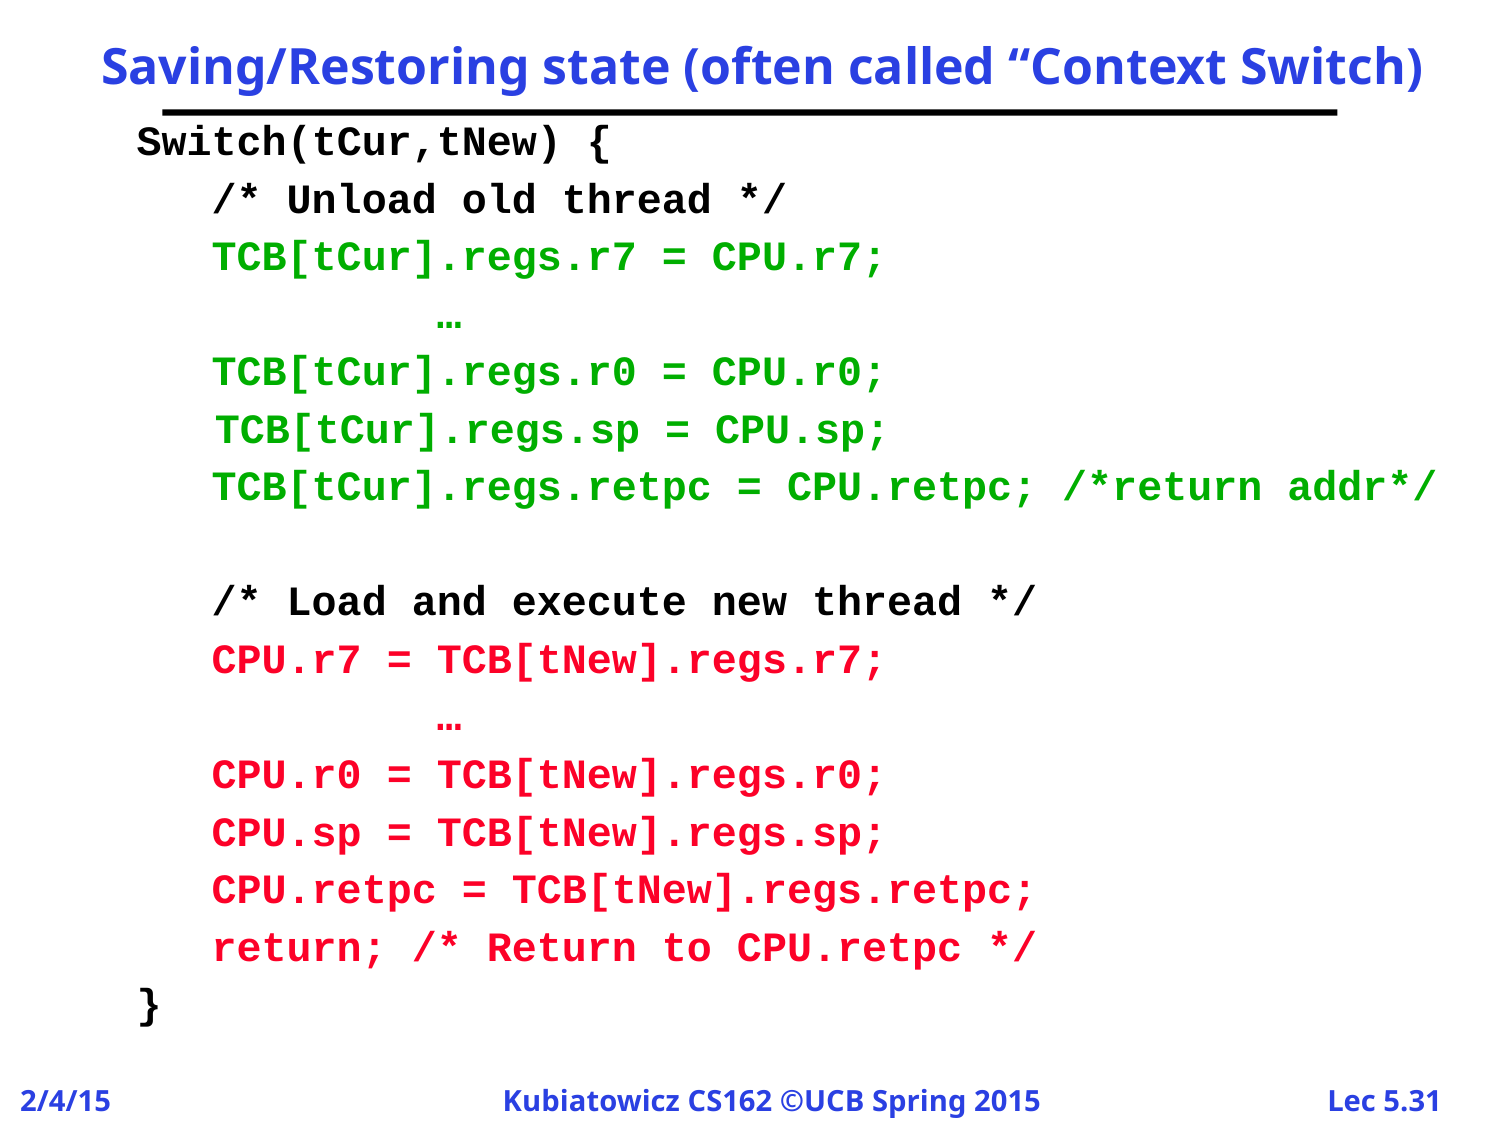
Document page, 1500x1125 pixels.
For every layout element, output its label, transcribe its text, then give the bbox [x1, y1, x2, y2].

title Saving/Restoring state (often called “Context Switch) [75, 24, 1450, 112]
list Switch(tCur,tNew) { /* Unload old thread */ TCB[tCur].regs.r7 = CPU.r7; … TCB[tCur].regs.r0 = CPU.r0; TCB[tCur].regs.sp = CPU.sp; TCB[tCur].regs.retpc = CPU.retpc; /*return addr*/ /* Load and execute new thread */ CPU.r7 = TCB[tNew].regs.r7; … CPU.r0 = TCB[tNew].regs.r0; CPU.sp = TCB[tNew].regs.sp; CPU.retpc = TCB[tNew].regs.retpc; return; /* Return to CPU.retpc */ } [75, 112, 1475, 1075]
